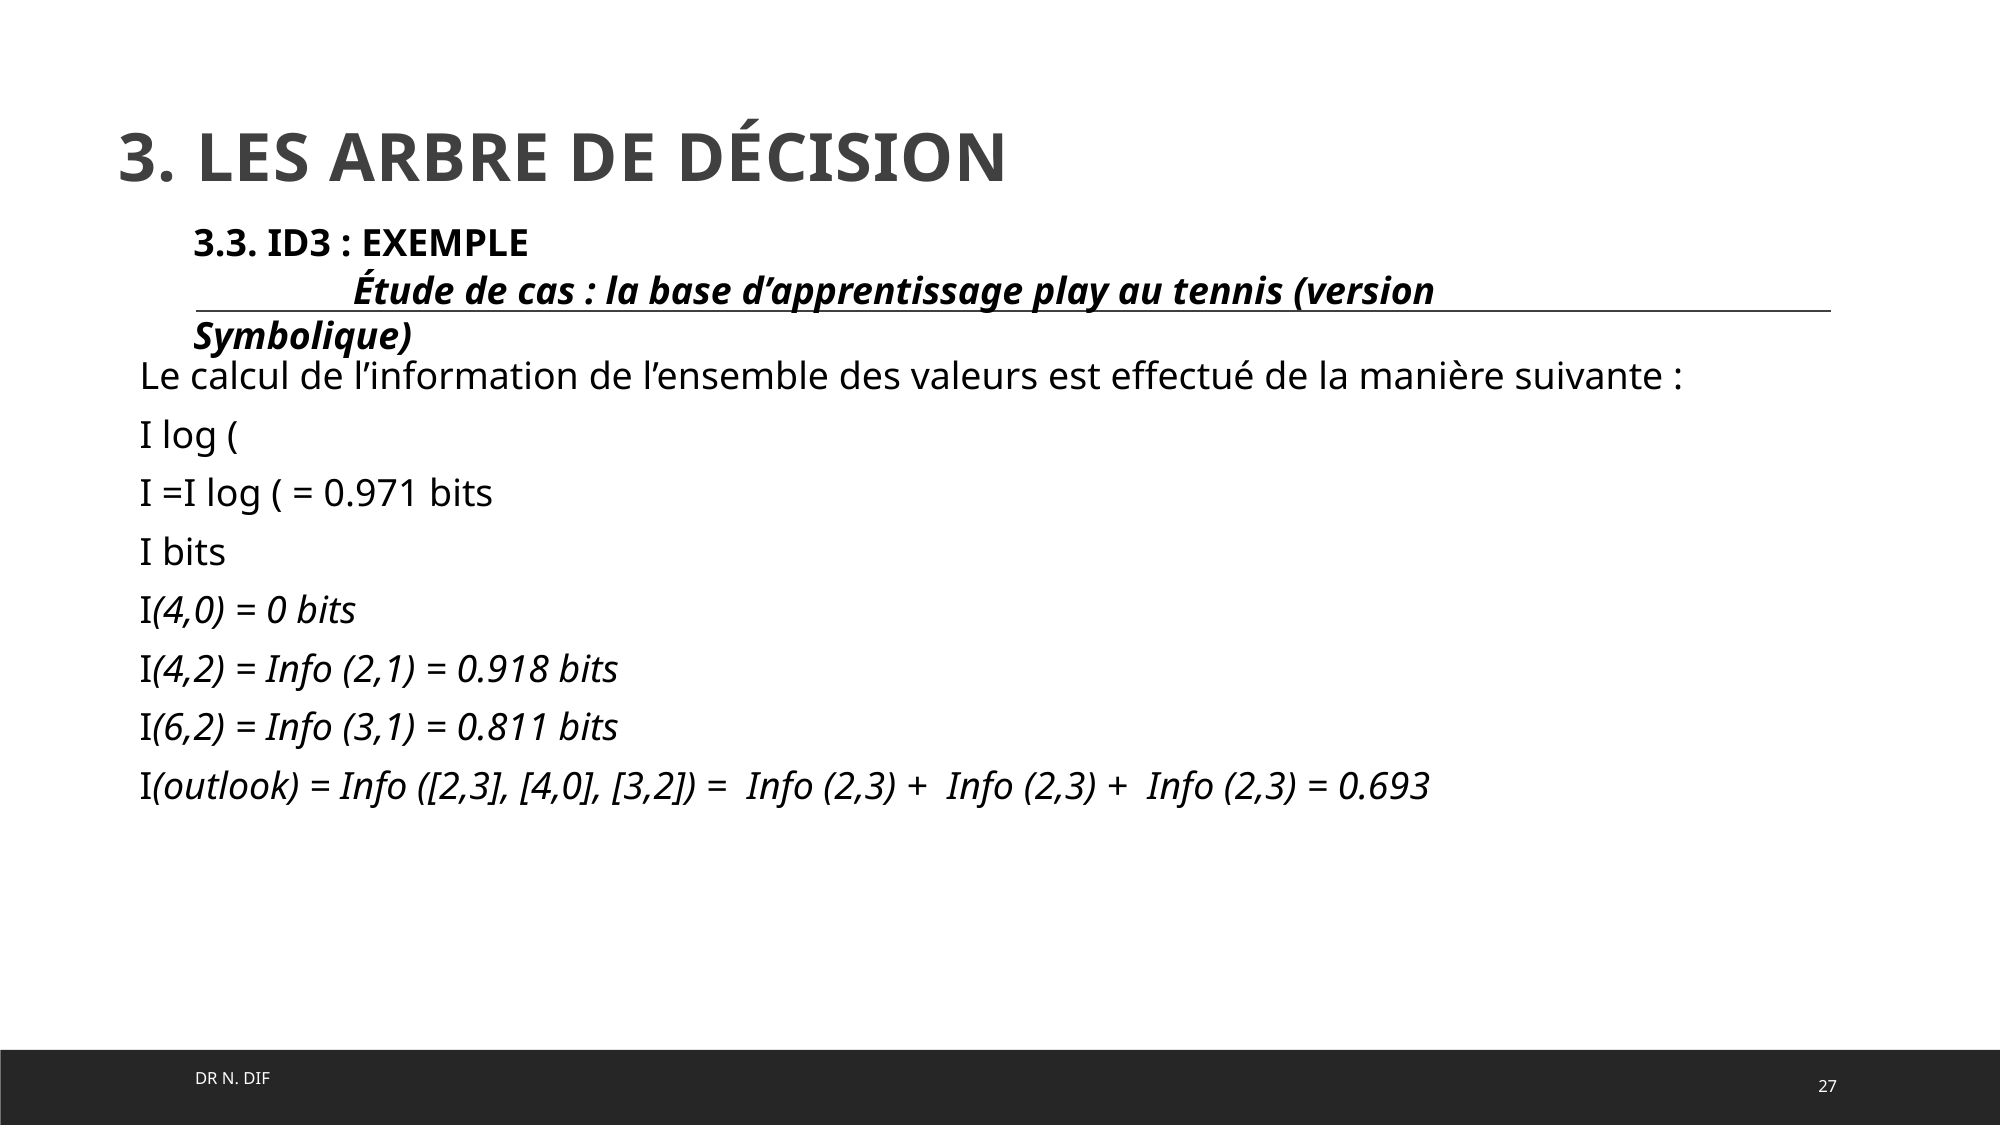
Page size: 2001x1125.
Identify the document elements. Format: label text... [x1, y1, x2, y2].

text_box 3.3. ID3 : Exemple [103, 211, 1104, 259]
footer DR n. DIF [180, 1057, 1299, 1118]
slide_number 27 [1803, 1057, 1932, 1118]
title 3. Les arbre de décision [103, 45, 1754, 284]
text_box Étude de cas : la base d’apprentissage play au tennis (version Symbolique) [103, 259, 1533, 575]
